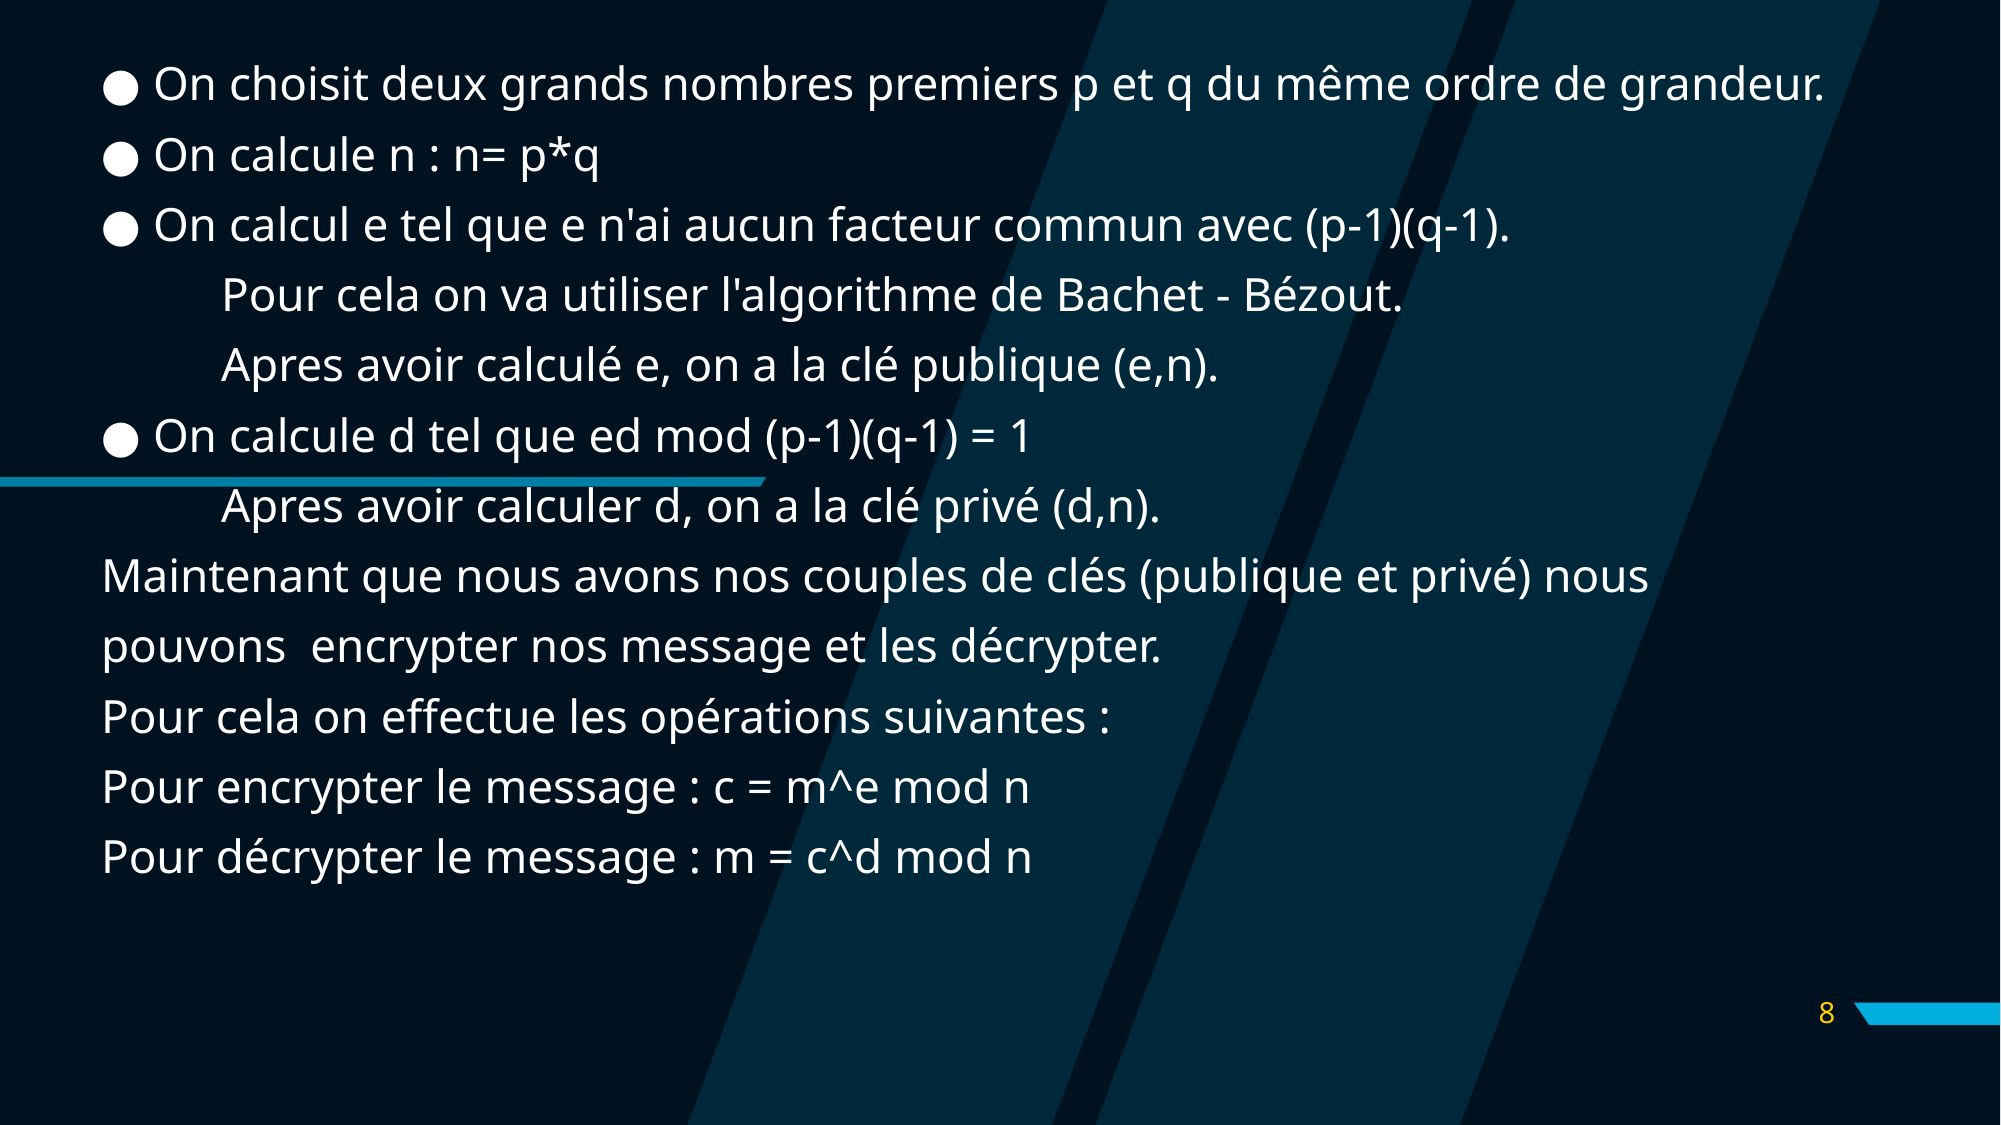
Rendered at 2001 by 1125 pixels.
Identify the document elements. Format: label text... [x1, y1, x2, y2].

slide_number 8 [1760, 984, 1851, 1045]
list ● On choisit deux grands nombres premiers p et q du même ordre de grandeur. ● On calcule n : n= p*q ● On calcul e tel que e n'ai aucun facteur commun avec (p-1)(q-1). Pour cela on va utiliser l'algorithme de Bachet - Bézout. Apres avoir calculé e, on a la clé publique (e,n). ● On calcule d tel que ed mod (p-1)(q-1) = 1 Apres avoir calculer d, on a la clé privé (d,n). Maintenant que nous avons nos couples de clés (publique et privé) nous pouvons encrypter nos message et les décrypter. Pour cela on effectue les opérations suivantes : Pour encrypter le message : c = m^e mod n Pour décrypter le message : m = c^d mod n [74, 53, 1889, 1073]
